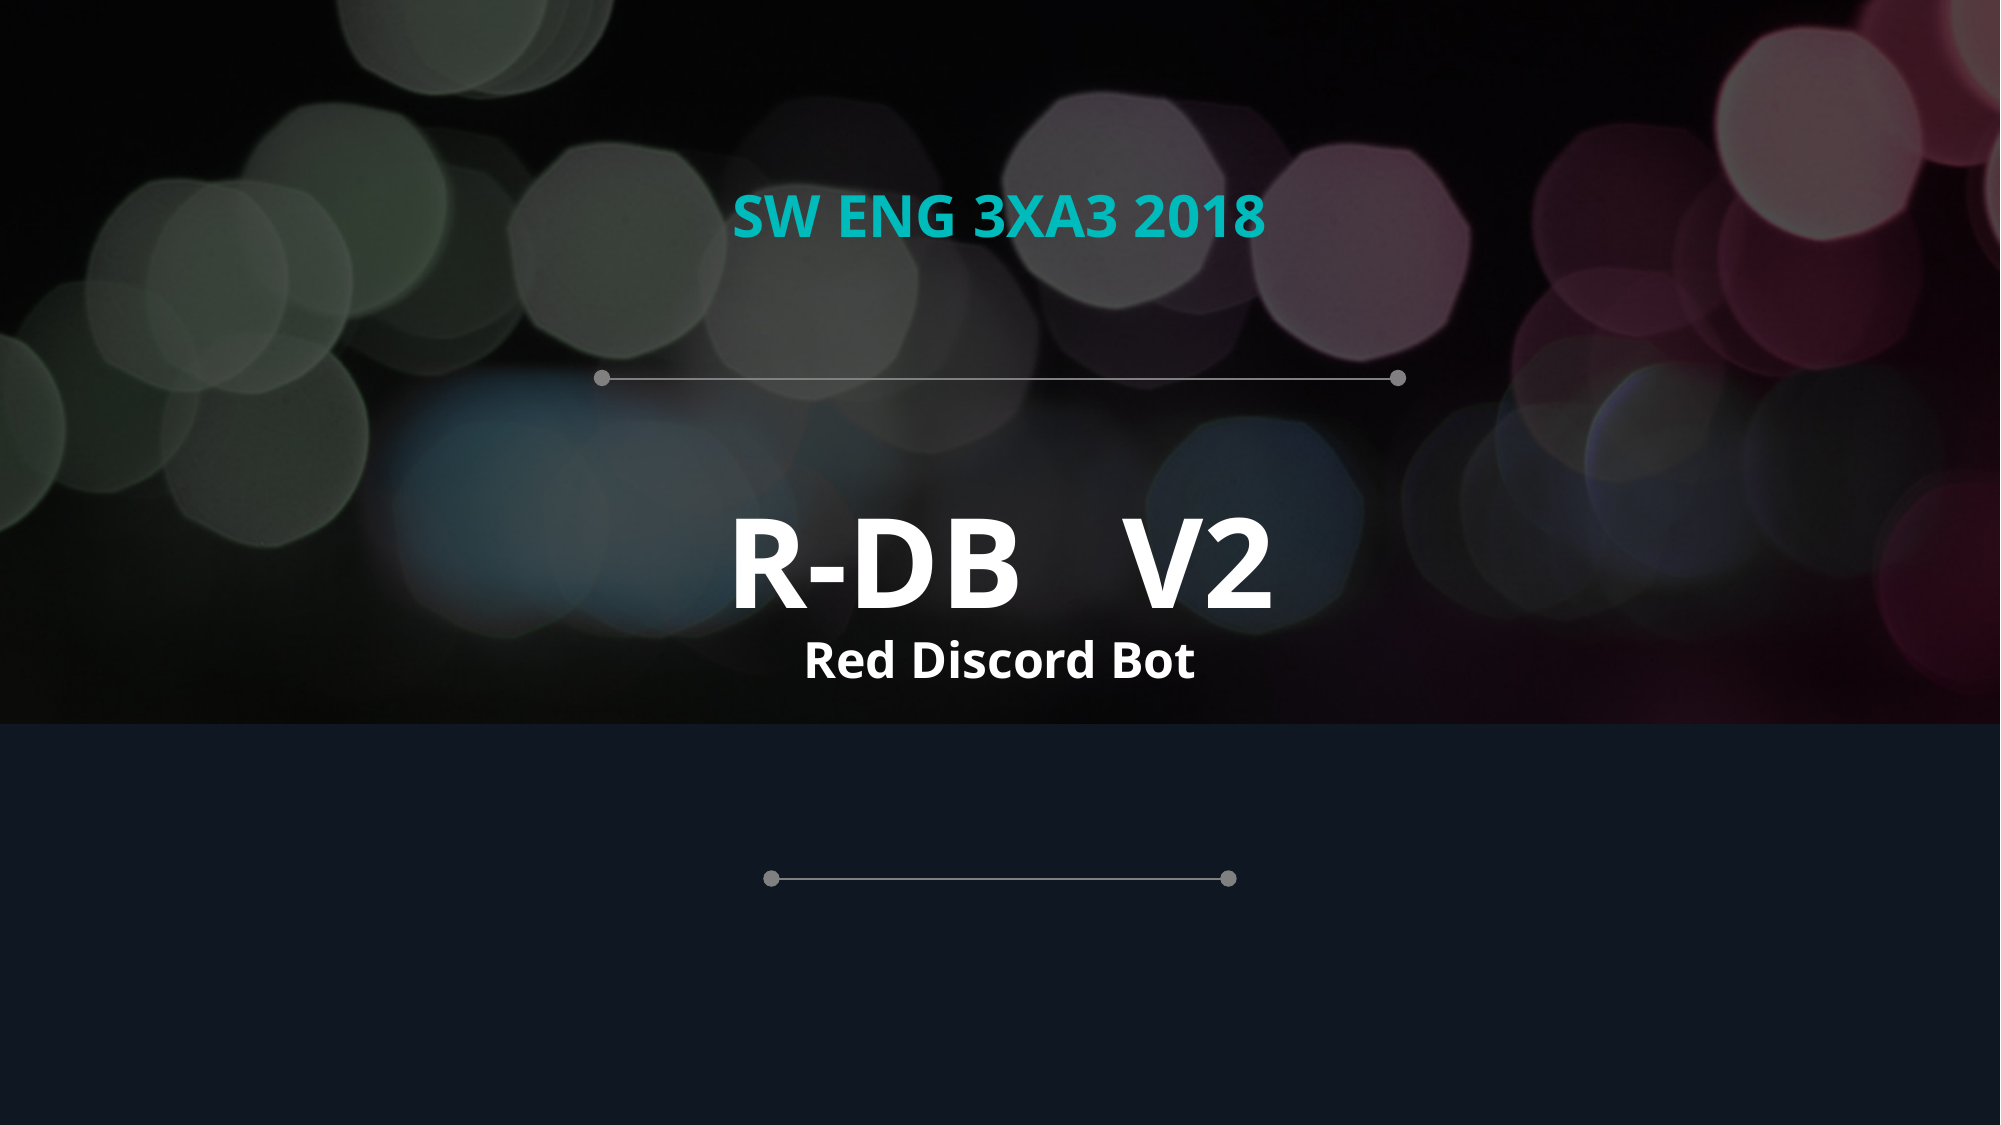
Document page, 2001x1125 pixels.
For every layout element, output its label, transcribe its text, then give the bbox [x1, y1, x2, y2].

picture [0, 0, 2000, 724]
text_box SW ENG 3XA3 2018 [249, 179, 1750, 255]
title R-DB V2 Red Discord Bot [249, 404, 1750, 697]
